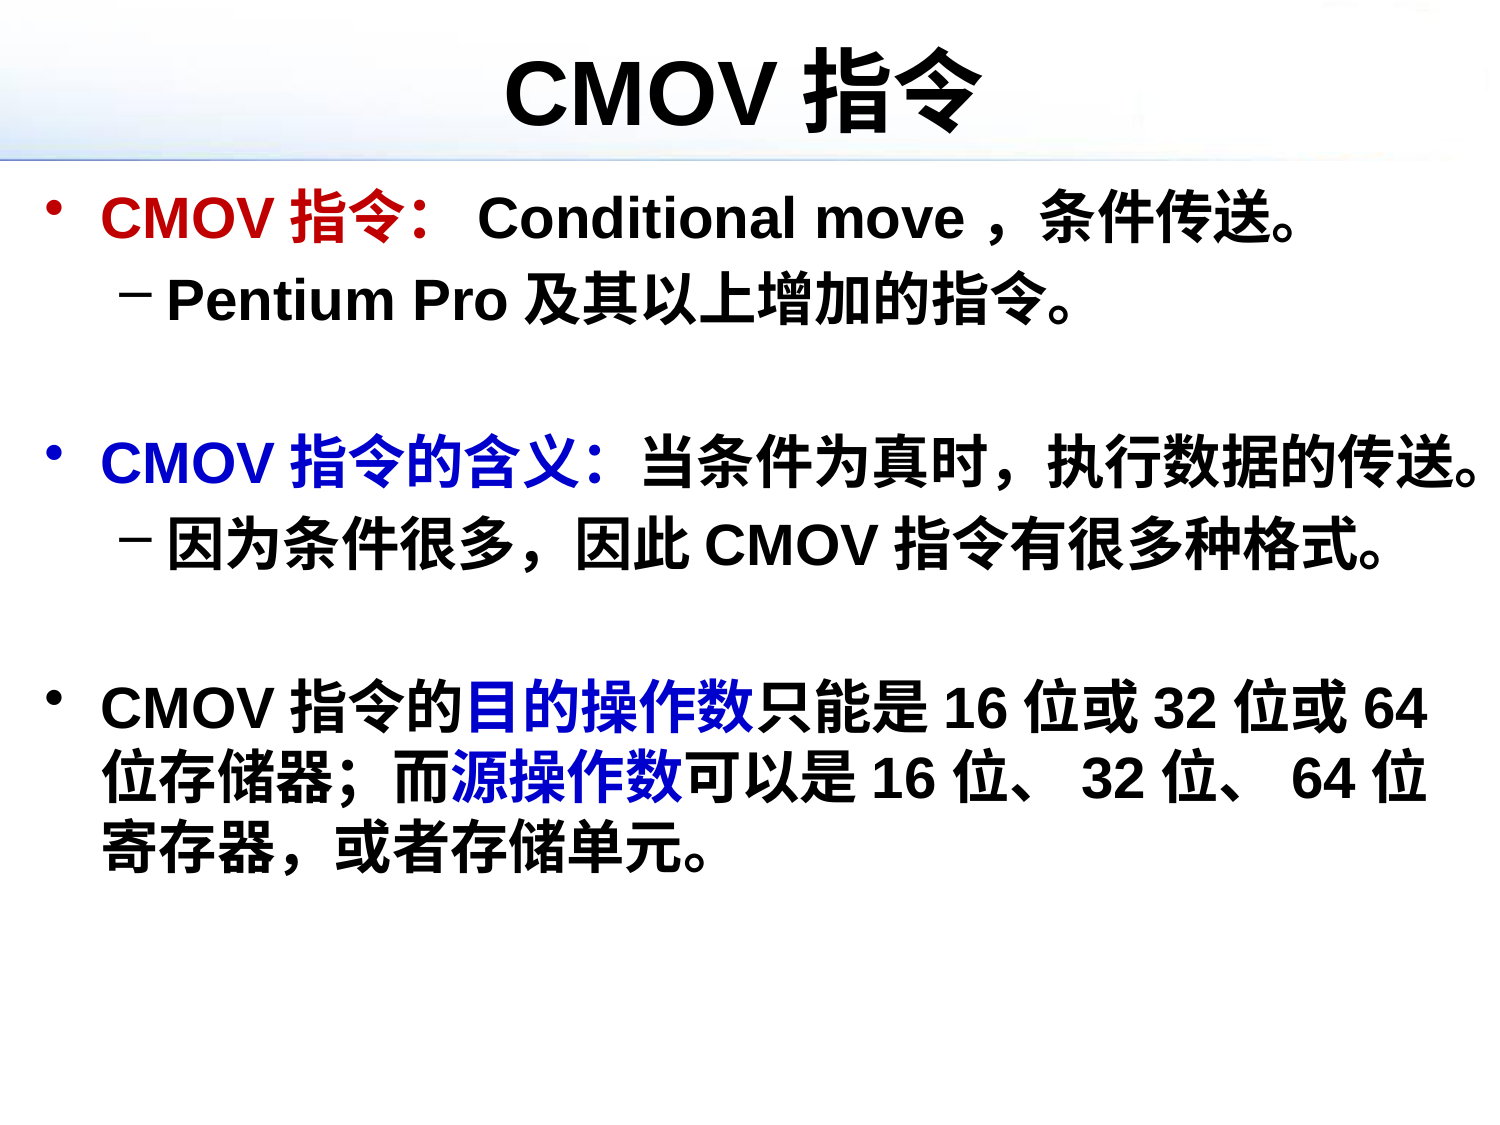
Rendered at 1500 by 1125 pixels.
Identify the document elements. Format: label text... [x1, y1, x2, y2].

title CMOV指令 [29, 31, 1459, 147]
list CMOV指令：Conditional move，条件传送。 Pentium Pro及其以上增加的指令。 CMOV指令的含义：当条件为真时，执行数据的传送。 因为条件很多，因此CMOV指令有很多种格式。 CMOV指令的目的操作数只能是16位或32位或64位存储器；而源操作数可以是16位、32位、64位寄存器，或者存储单元。 [29, 172, 1471, 1071]
picture [0, 0, 1500, 161]
